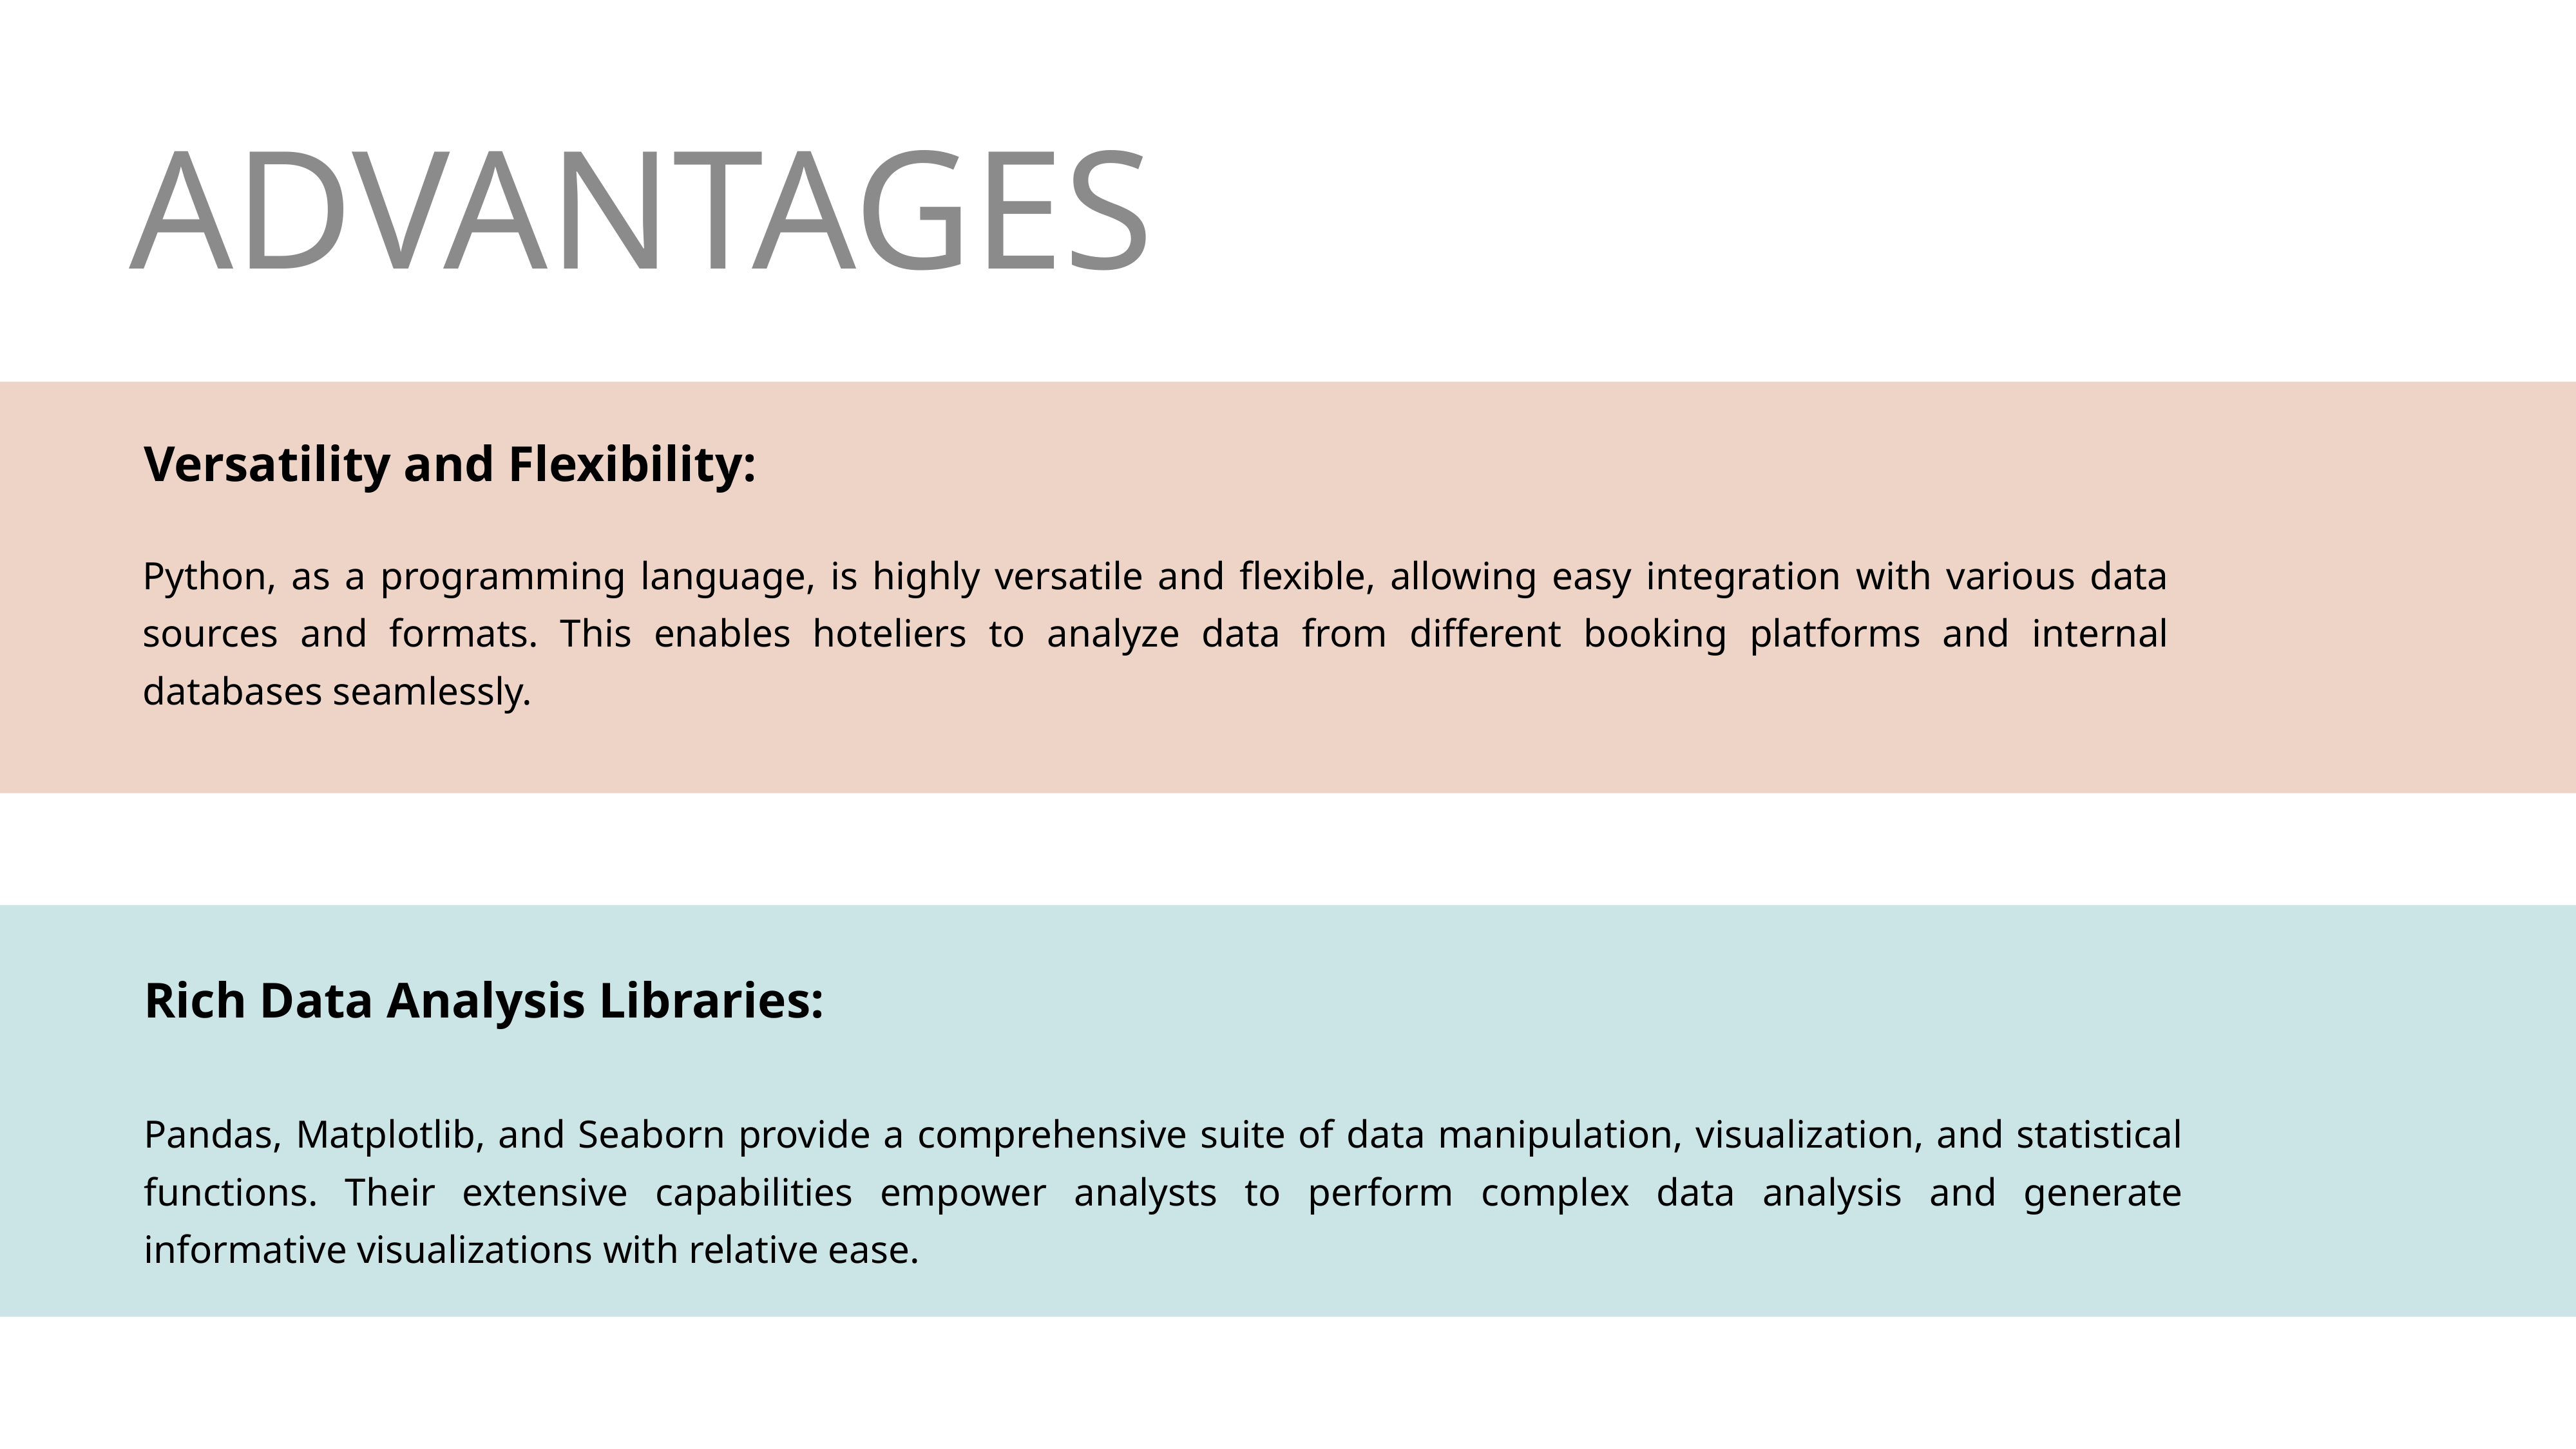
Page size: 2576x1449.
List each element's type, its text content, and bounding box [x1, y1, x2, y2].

text_box [0, 381, 2576, 794]
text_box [119, 428, 2192, 1034]
text_box [0, 904, 2576, 1318]
text_box Pandas, Matplotlib, and Seaborn provide a comprehensive suite of data manipulation, visualization, and statistical functions. Their extensive capabilities empower analysts to perform complex data analysis and generate informative visualizations with relative ease. [134, 1093, 2193, 1276]
text_box ADVANTAGES [120, 100, 2456, 307]
